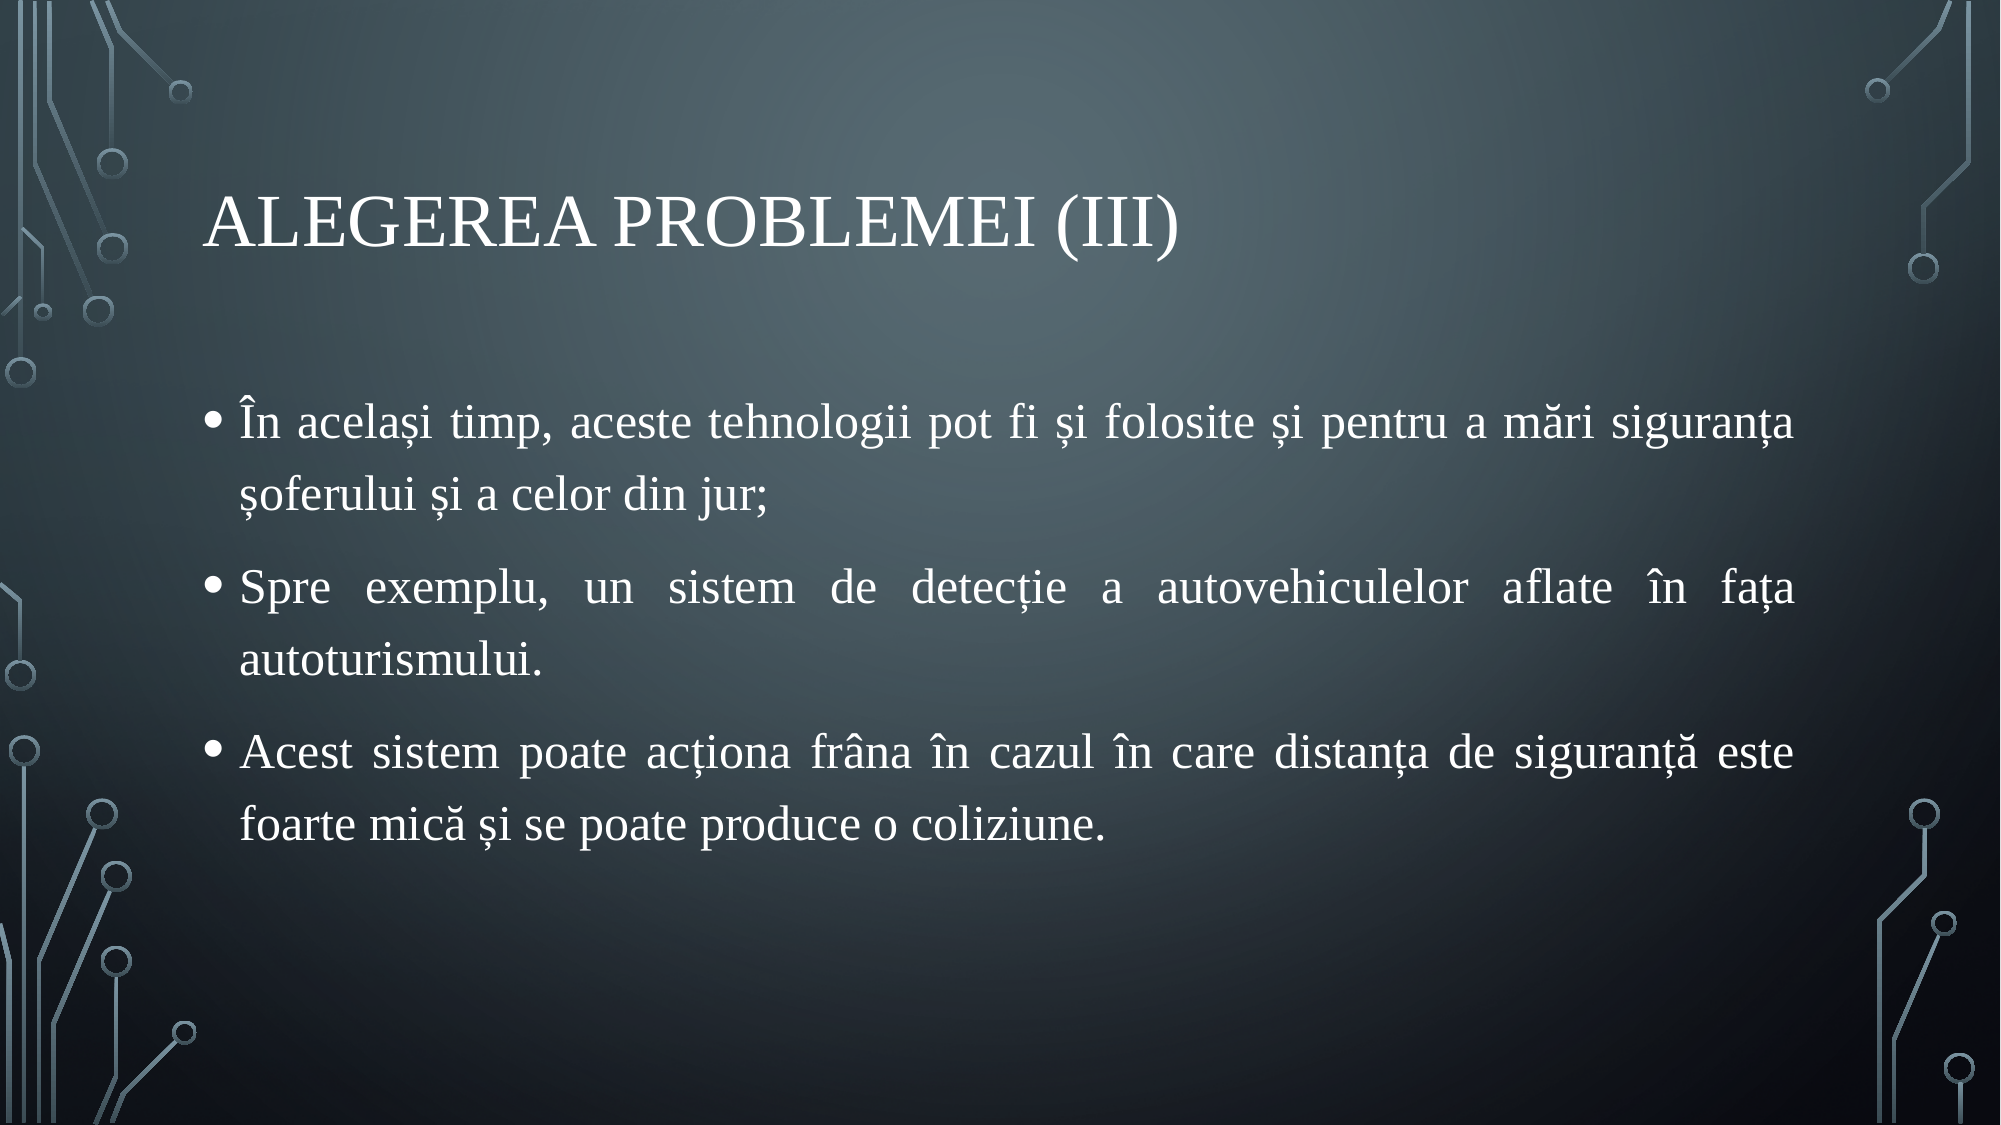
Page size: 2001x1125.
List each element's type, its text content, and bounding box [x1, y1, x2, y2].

list În același timp, aceste tehnologii pot fi și folosite și pentru a mări siguranța șoferului și a celor din jur; Spre exemplu, un sistem de detecție a autovehiculelor aflate în fața autoturismului. Acest sistem poate acționa frâna în cazul în care distanța de siguranță este foarte mică și se poate produce o coliziune. [187, 369, 1813, 950]
title Alegerea Problemei (III) [187, 101, 1813, 344]
